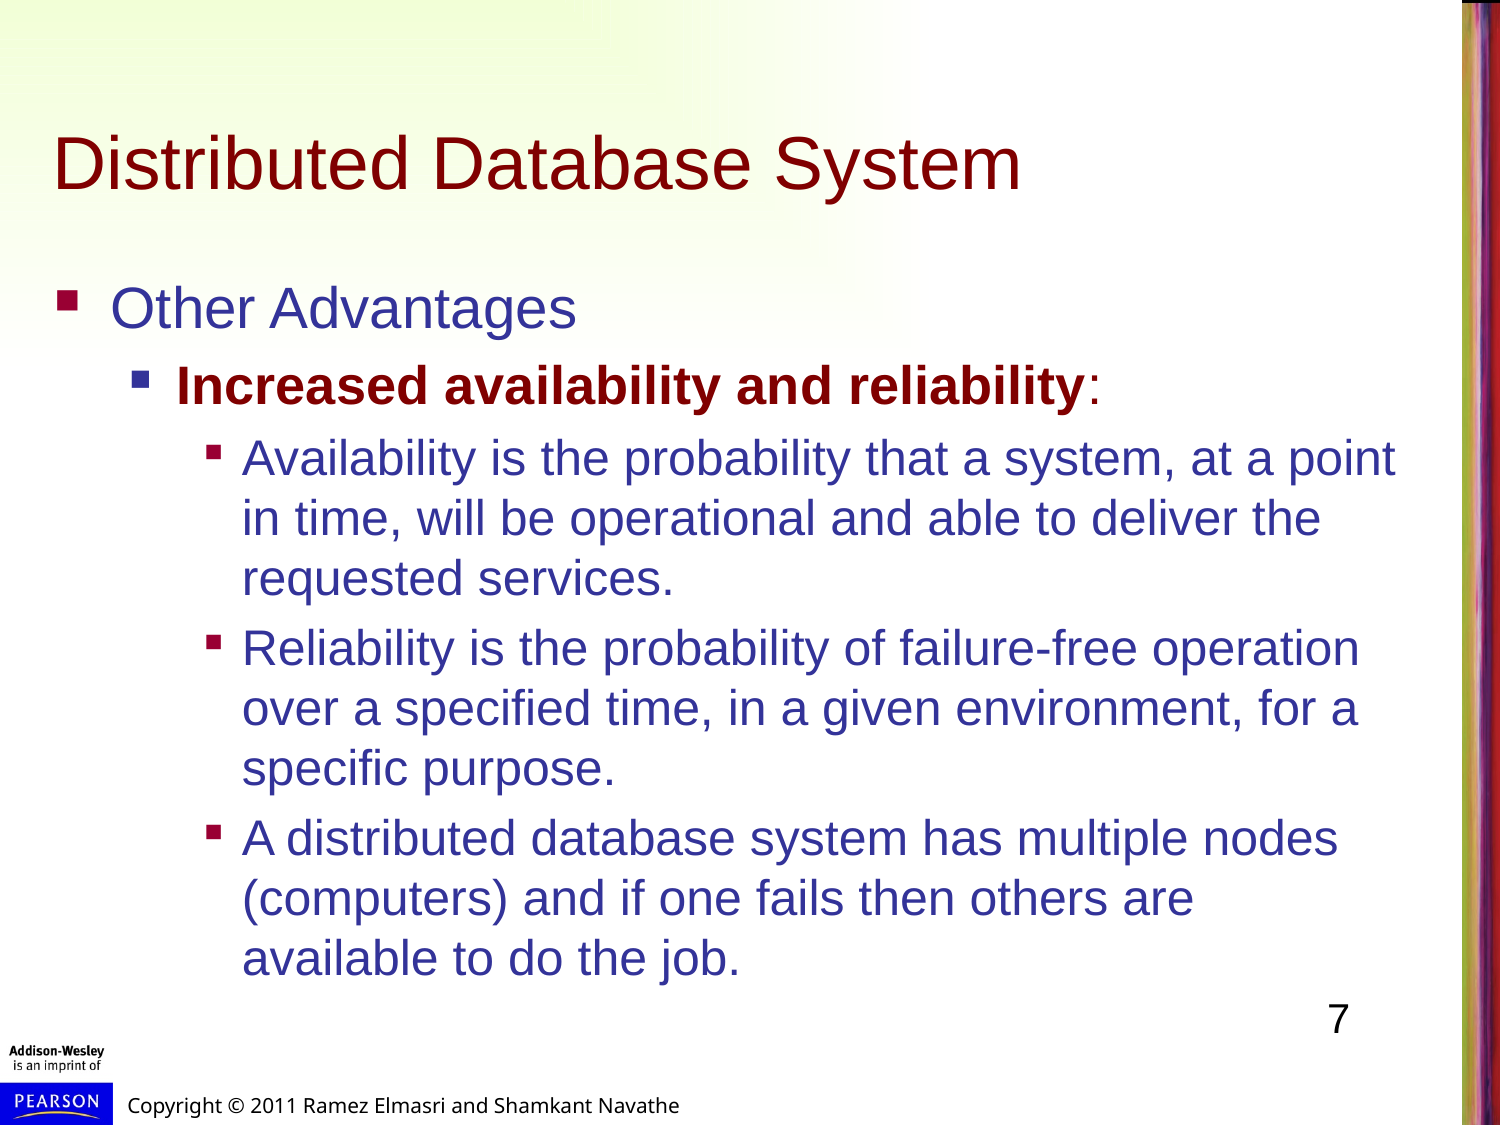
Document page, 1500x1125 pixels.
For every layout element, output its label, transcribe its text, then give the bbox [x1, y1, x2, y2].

list Other Advantages Increased availability and reliability: Availability is the probability that a system, at a point in time, will be operational and able to deliver the requested services. Reliability is the probability of failure-free operation over a specified time, in a given environment, for a specific purpose. A distributed database system has multiple nodes (computers) and if one fails then others are available to do the job. [39, 262, 1400, 1013]
picture [0, 1040, 113, 1125]
title Distributed Database System [37, 49, 1317, 213]
text_box 7 [1312, 984, 1371, 1050]
picture [1462, 0, 1500, 1125]
